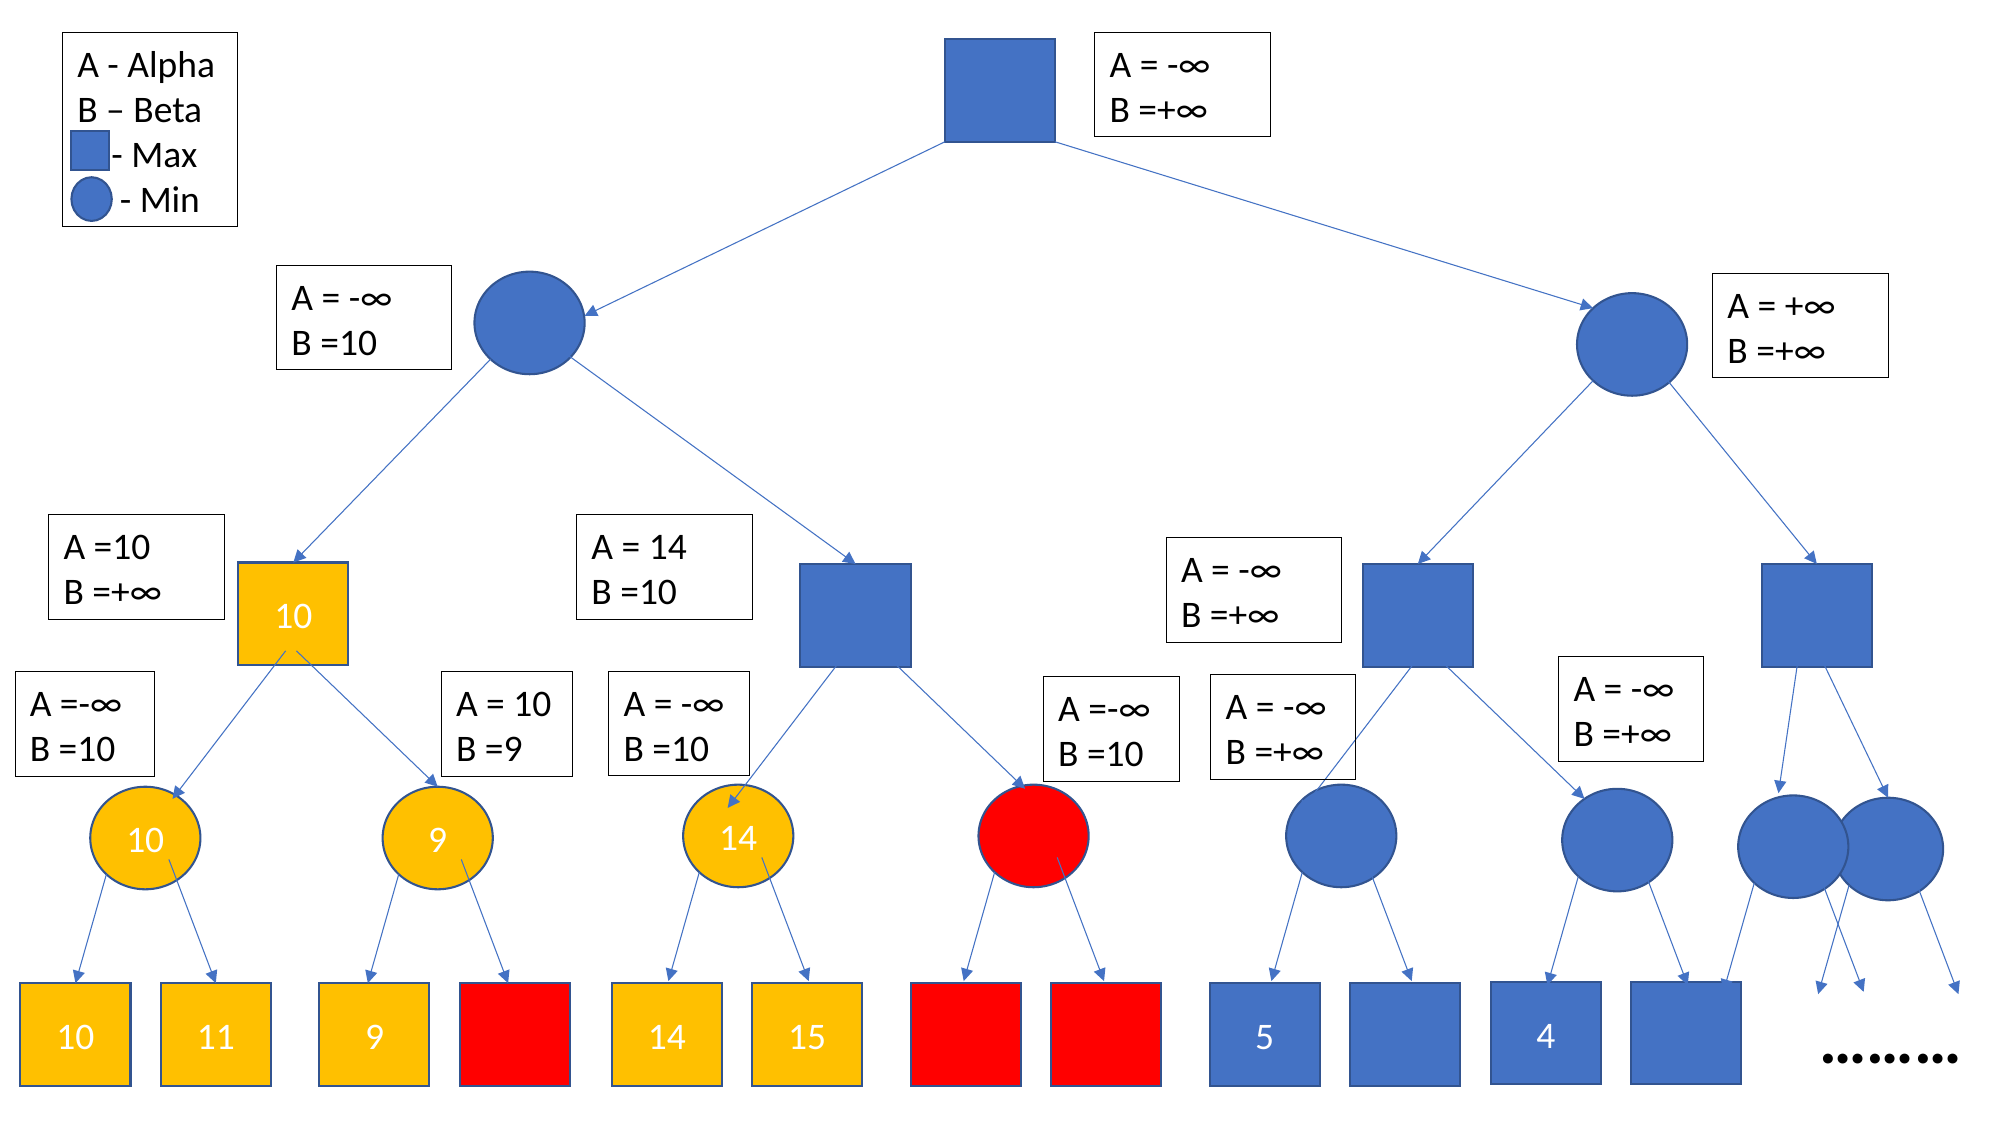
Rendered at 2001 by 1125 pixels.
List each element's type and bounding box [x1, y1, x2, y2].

text_box [15, 32, 2000, 1086]
